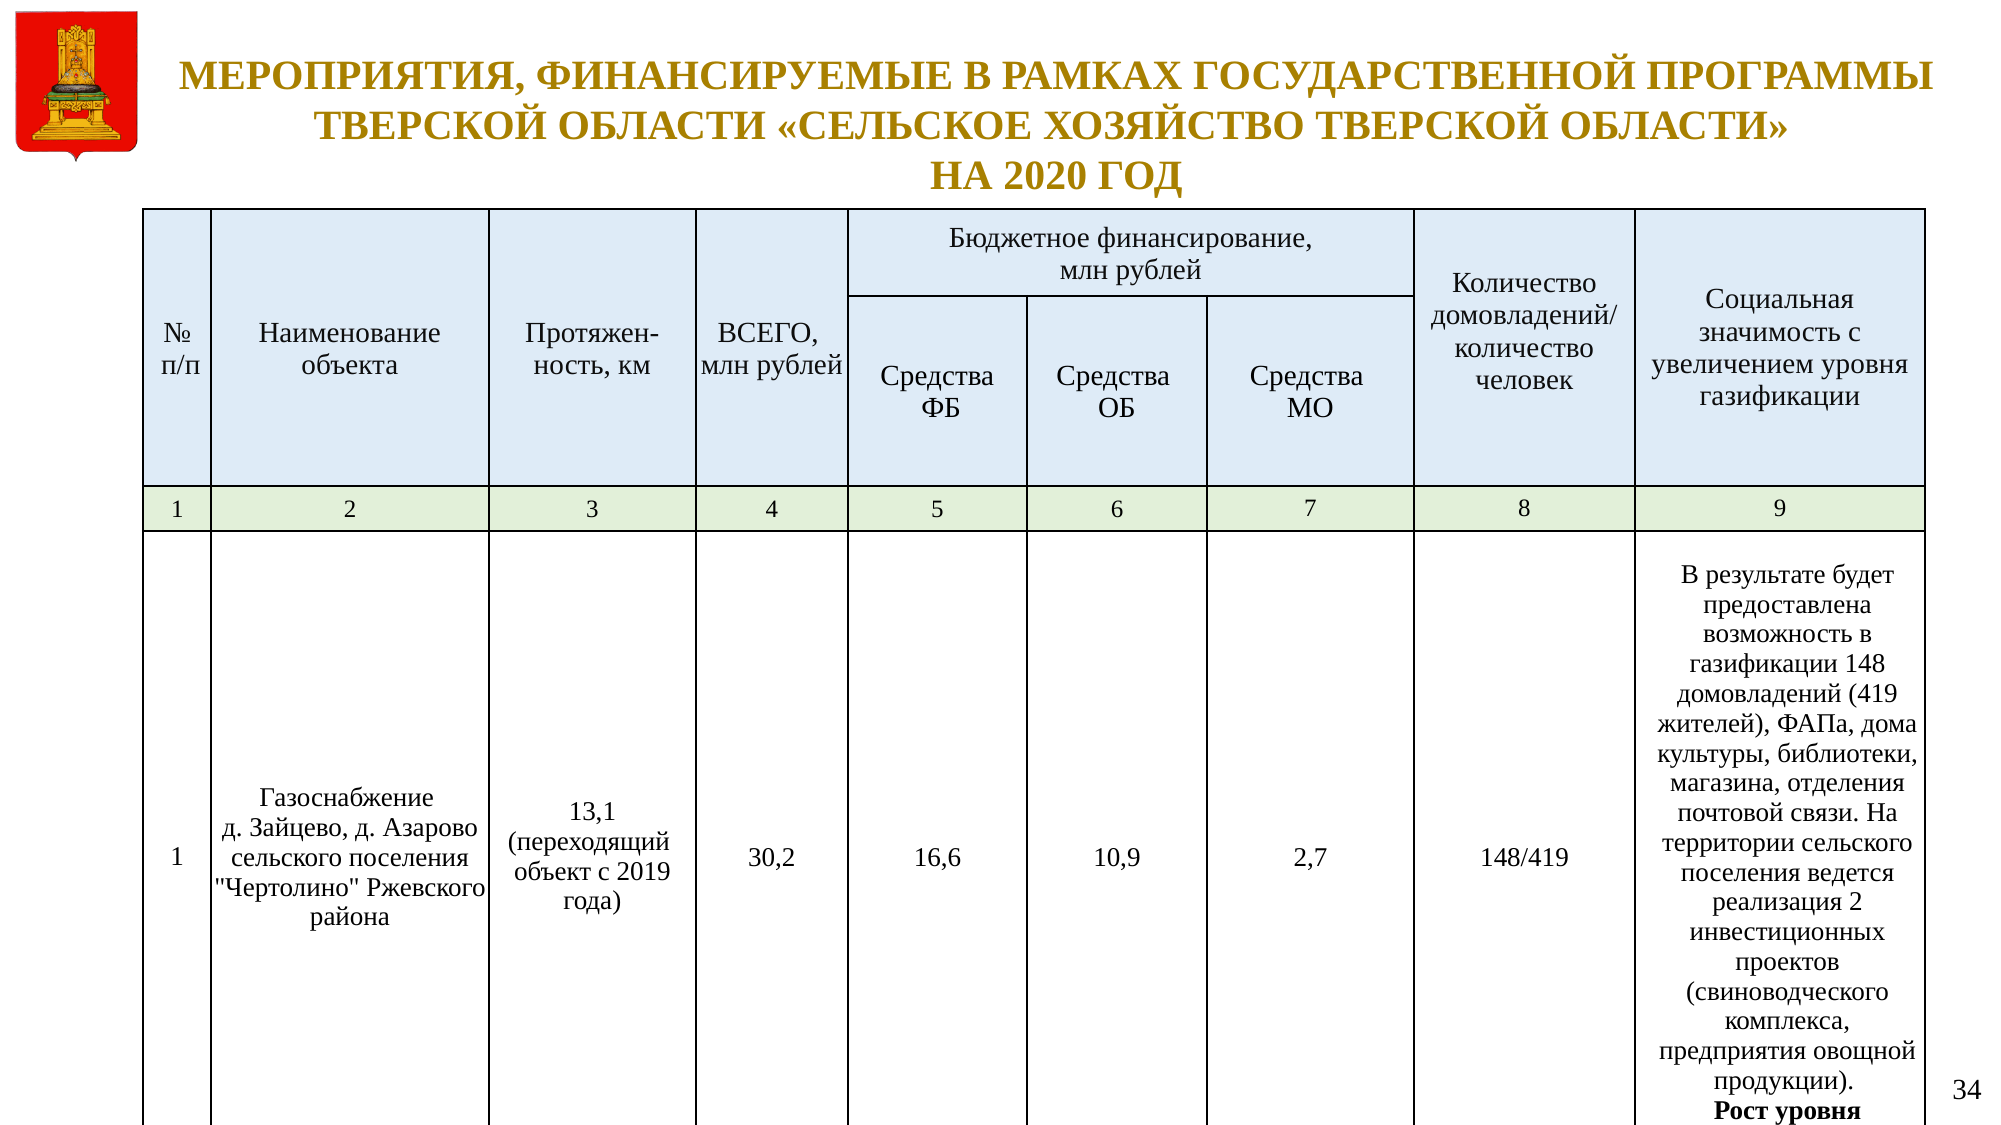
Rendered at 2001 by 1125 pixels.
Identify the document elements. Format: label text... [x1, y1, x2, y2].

table_cell 5 [849, 487, 1026, 530]
table_header Протяжен-ность, км [490, 210, 695, 485]
table_header Бюджетное финансирование, млн рублей [849, 210, 1413, 295]
table_cell 16,6 [849, 532, 1026, 1125]
table_header Наименование объекта [212, 210, 488, 485]
table_cell 1 [144, 487, 210, 530]
table_cell 1 [144, 532, 210, 1125]
table_cell 4 [697, 487, 847, 530]
table_cell 2,7 [1208, 532, 1413, 1125]
table_cell 30,2 [697, 532, 847, 1125]
table_cell 3 [490, 487, 695, 530]
table_cell 8 [1415, 487, 1634, 530]
table_cell 6 [1028, 487, 1206, 530]
text_box МЕРОПРИЯТИЯ, ФИНАНСИРУЕМЫЕ В РАМКАХ ГОСУДАРСТВЕННОЙ ПРОГРАММЫ ТВЕРСКОЙ ОБЛАСТИ «СЕЛЬСКОЕ ХОЗЯЙСТВО ТВЕРСКОЙ ОБЛАСТИ» НА 2020 ГОД [146, 37, 1968, 139]
table_header ВСЕГО, млн рублей [697, 210, 847, 485]
table_header Количество домовладений/ количество человек [1415, 210, 1634, 485]
table_cell 2 [212, 487, 488, 530]
picture [12, 3, 146, 170]
table_header Социальная значимость с увеличением уровня газификации [1636, 210, 1924, 485]
table_cell Средства ФБ [849, 297, 1026, 485]
table_cell 13,1 (переходящий объект с 2019 года) [490, 532, 695, 1125]
table_cell Средства МО [1208, 297, 1413, 485]
table_cell 148/419 [1415, 532, 1634, 1125]
table_header № п/п [144, 210, 210, 485]
table_cell 9 [1636, 487, 1924, 530]
slide_number 34 [1927, 753, 2000, 1125]
table_cell 10,9 [1028, 532, 1206, 1125]
table_cell В результате будет предоставлена возможность в газификации 148 домовладений (419 жителей), ФАПа, дома культуры, библиотеки, магазина, отделения почтовой связи. На территории сельского поселения ведется реализация 2 инвестиционных проектов (свиноводческого комплекса, предприятия овощной продукции). Рост уровня газификации 0,02%. [1636, 532, 1924, 1125]
table_cell Средства ОБ [1028, 297, 1206, 485]
table_cell 7 [1208, 487, 1413, 530]
table_cell Газоснабжение д. Зайцево, д. Азарово сельского поселения "Чертолино" Ржевского района [212, 532, 488, 1125]
